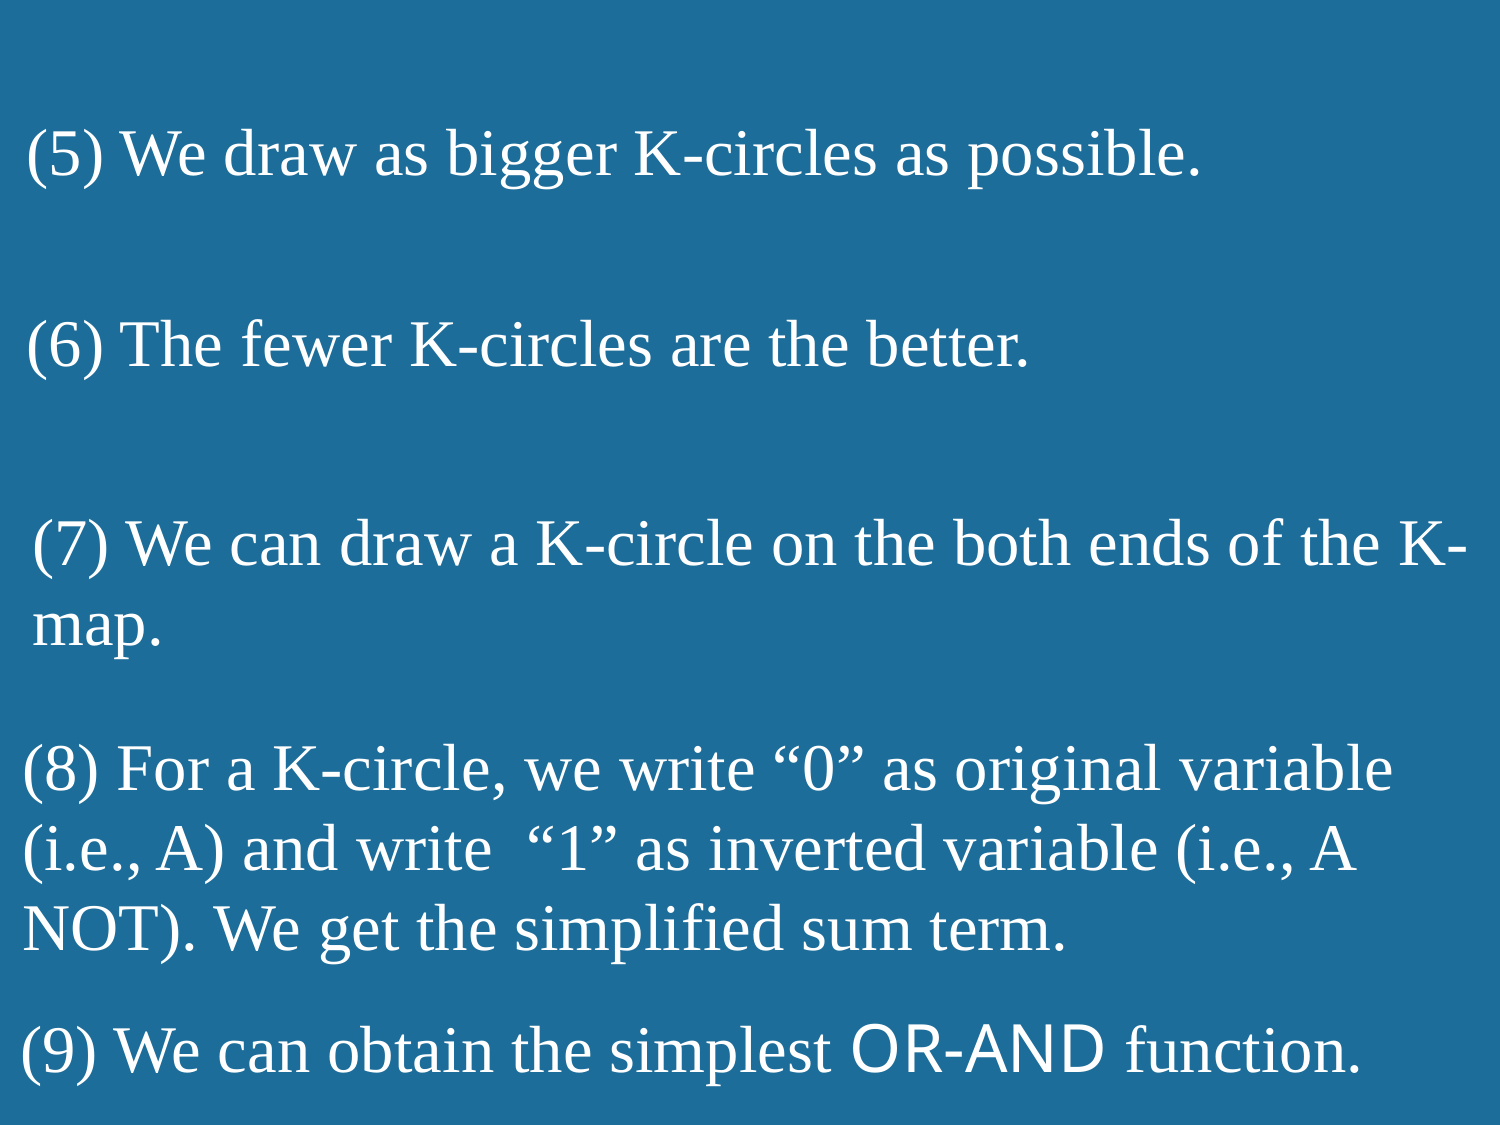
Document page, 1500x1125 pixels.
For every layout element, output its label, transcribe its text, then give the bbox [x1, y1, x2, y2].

text_box (8) For a K-circle, we write “0” as original variable (i.e., A) and write “1” as inverted variable (i.e., A NOT). We get the simplified sum term. [0, 716, 1500, 972]
text_box (6) The fewer K-circles are the better. [11, 292, 1494, 387]
text_box (5) We draw as bigger K-circles as possible. [11, 101, 1494, 197]
text_box (7) We can draw a K-circle on the both ends of the K-map. [17, 491, 1500, 667]
text_box (9) We can obtain the simplest OR-AND function. [5, 998, 1477, 1093]
